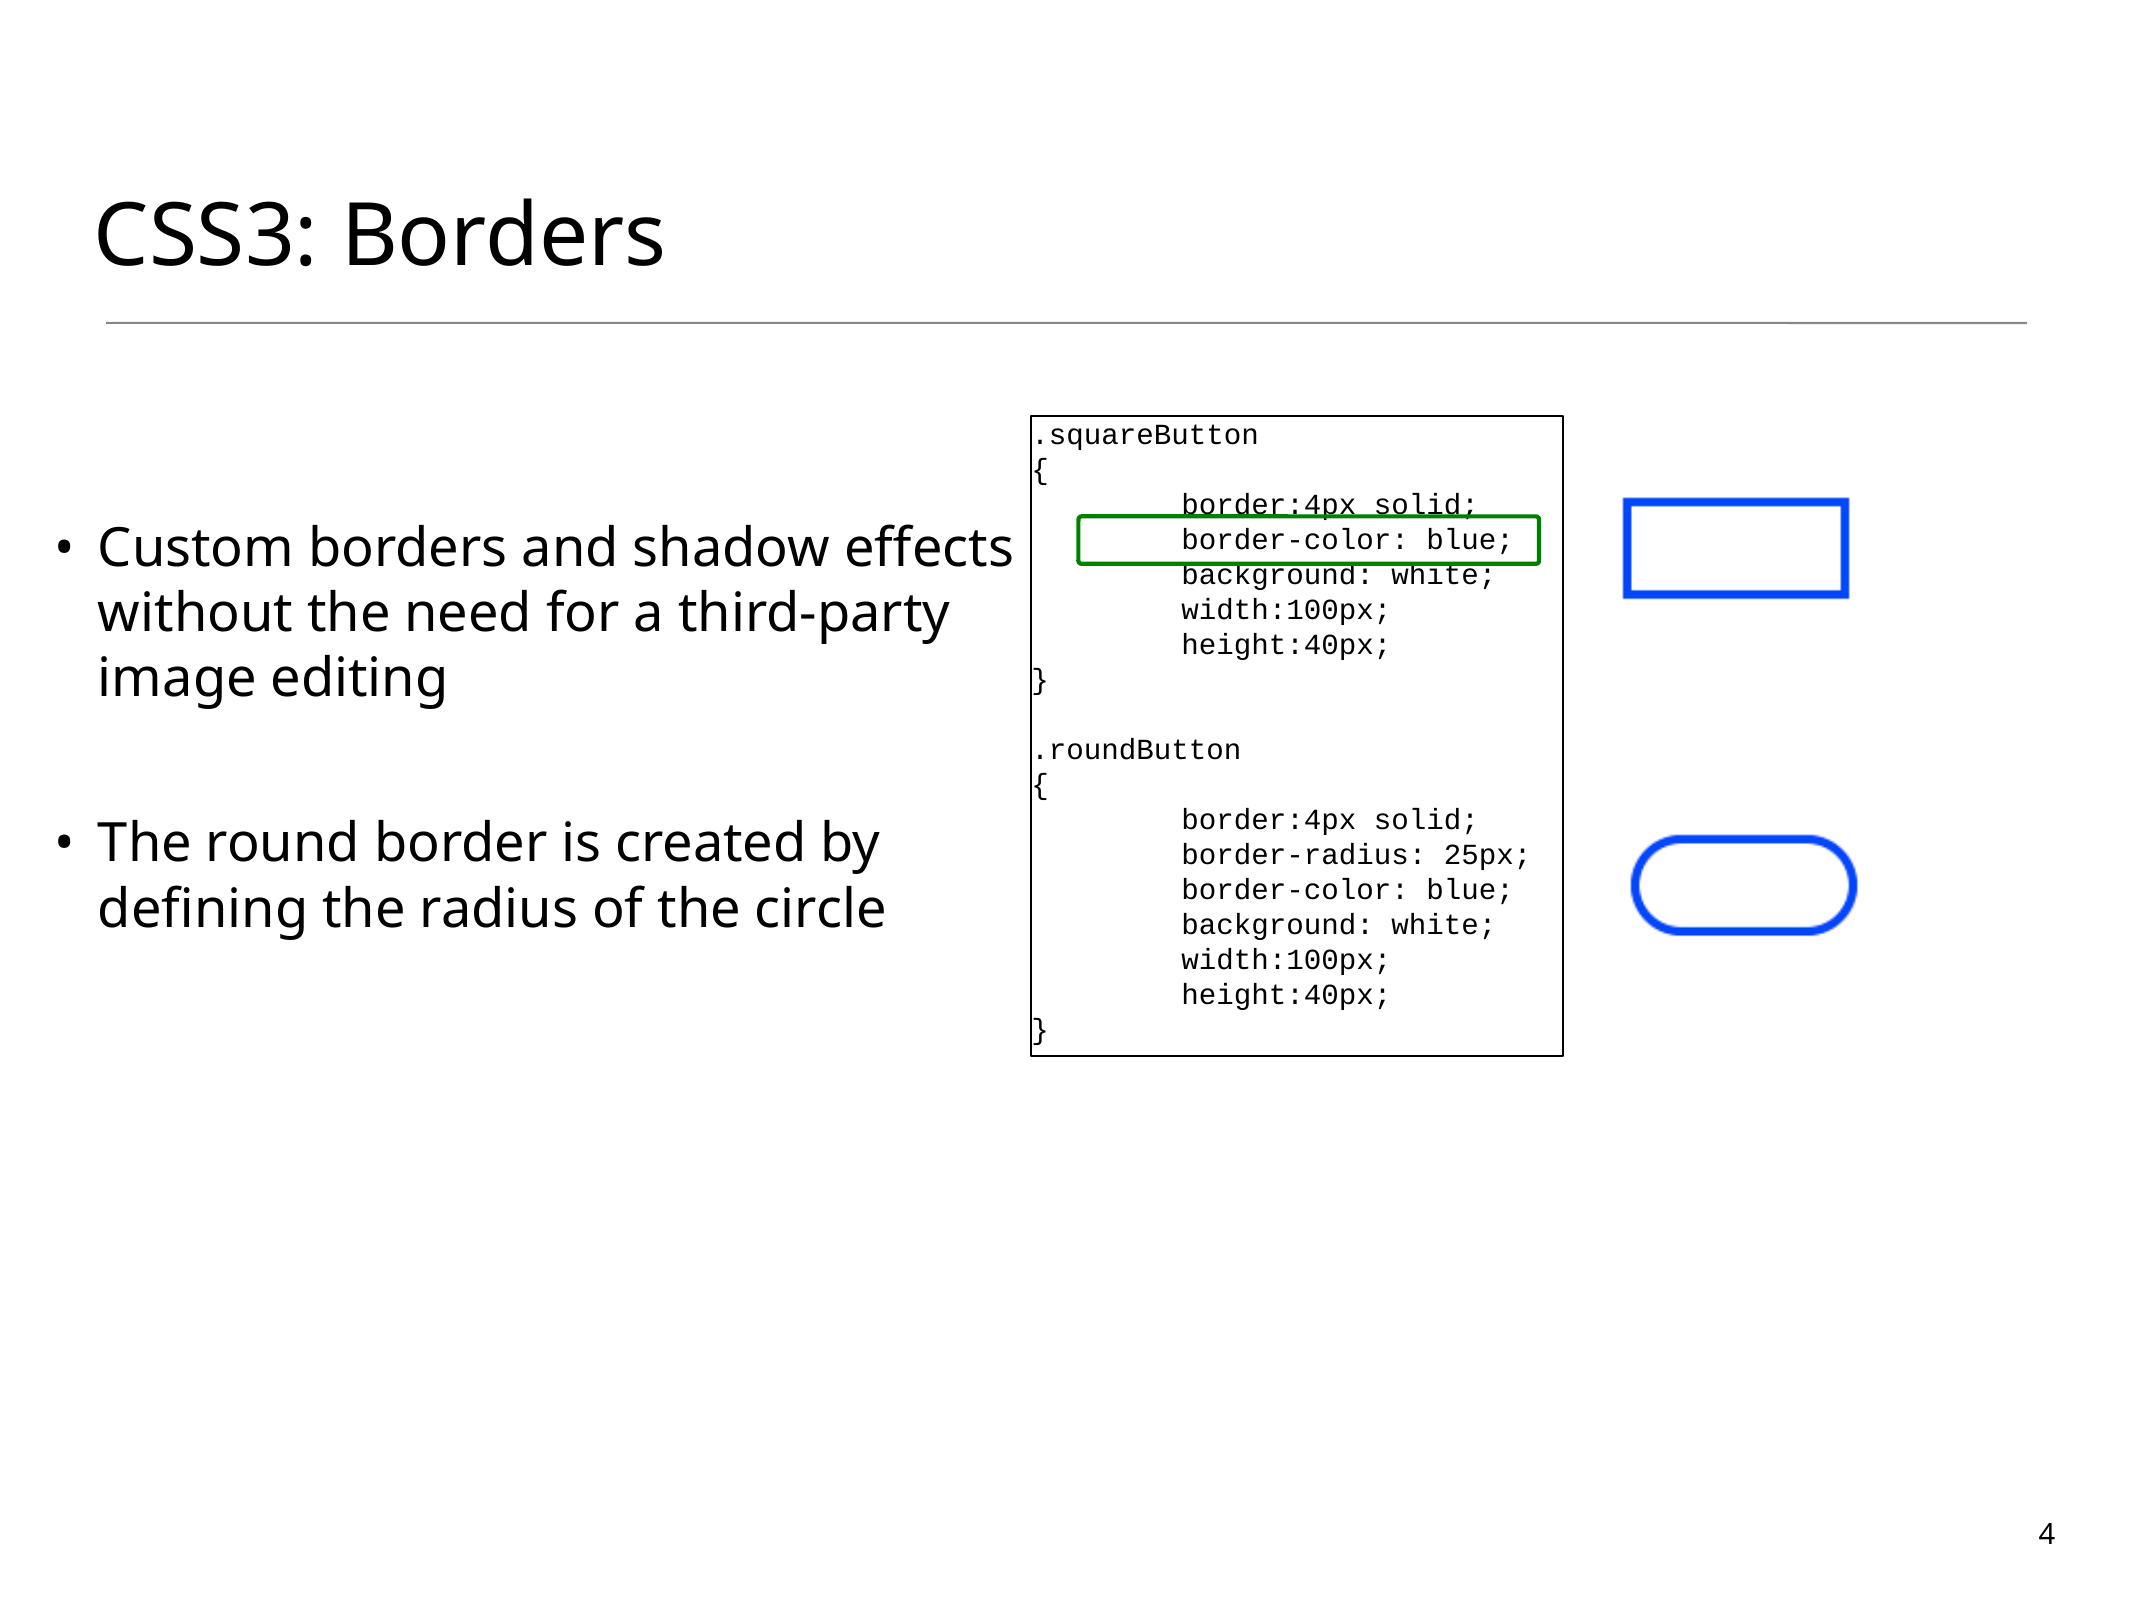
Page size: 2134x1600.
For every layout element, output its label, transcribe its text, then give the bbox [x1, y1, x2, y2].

text_box 4 [2030, 1508, 2063, 1558]
list Custom borders and shadow effects without the need for a third-party image editing The round border is created by defining the radius of the circle [53, 511, 1030, 1600]
picture [1621, 823, 1883, 956]
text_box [1030, 415, 1563, 1057]
title CSS3: Borders [93, 53, 2041, 284]
picture [1611, 490, 1879, 614]
